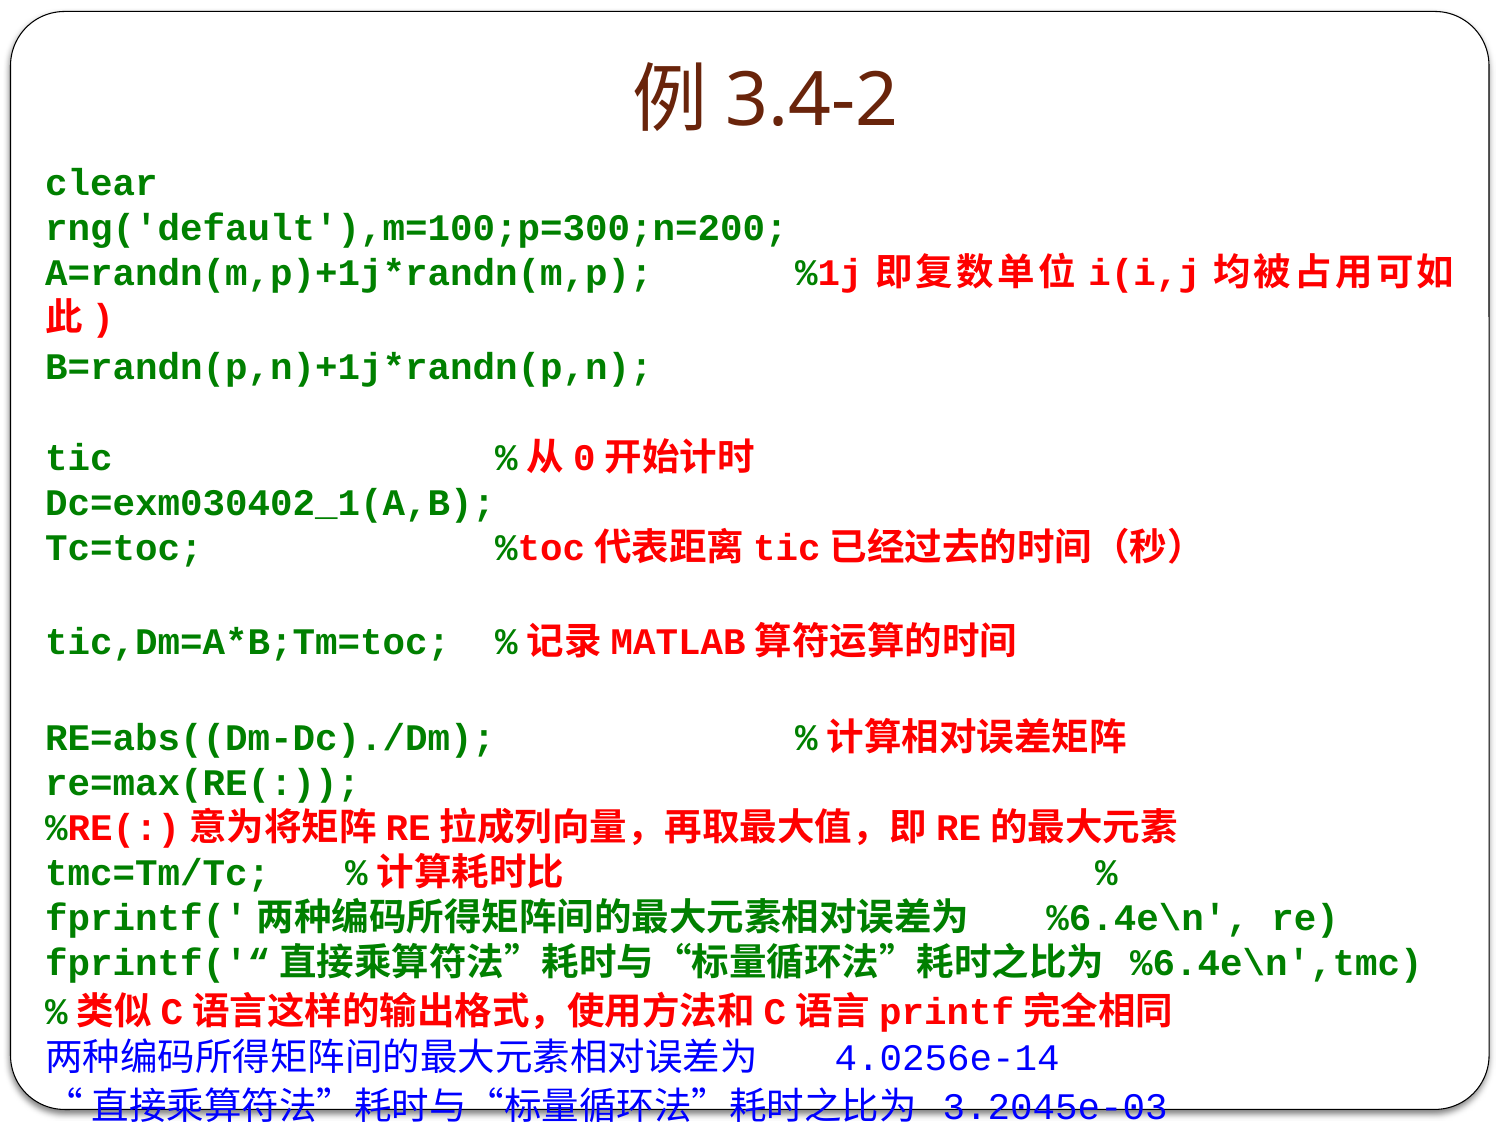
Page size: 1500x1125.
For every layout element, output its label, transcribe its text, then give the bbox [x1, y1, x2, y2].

title 例3.4-2 [128, 0, 1404, 150]
text_box clear rng('default'),m=100;p=300;n=200; A=randn(m,p)+1j*randn(m,p); %1j即复数单位i(i,j均被占用可如此) B=randn(p,n)+1j*randn(p,n); tic %从0开始计时 Dc=exm030402_1(A,B); Tc=toc; %toc代表距离tic已经过去的时间（秒） tic,Dm=A*B;Tm=toc; %记录MATLAB算符运算的时间 RE=abs((Dm-Dc)./Dm); %计算相对误差矩阵 re=max(RE(:)); %RE(:)意为将矩阵RE拉成列向量，再取最大值，即RE的最大元素 tmc=Tm/Tc; %计算耗时比 % fprintf('两种编码所得矩阵间的最大元素相对误差为 %6.4e\n', re) fprintf('“直接乘算符法”耗时与“标量循环法”耗时之比为 %6.4e\n',tmc) %类似C语言这样的输出格式，使用方法和C语言printf完全相同 两种编码所得矩阵间的最大元素相对误差为 4.0256e-14 “直接乘算符法”耗时与“标量循环法”耗时之比为 3.2045e-03 [30, 150, 1470, 1125]
